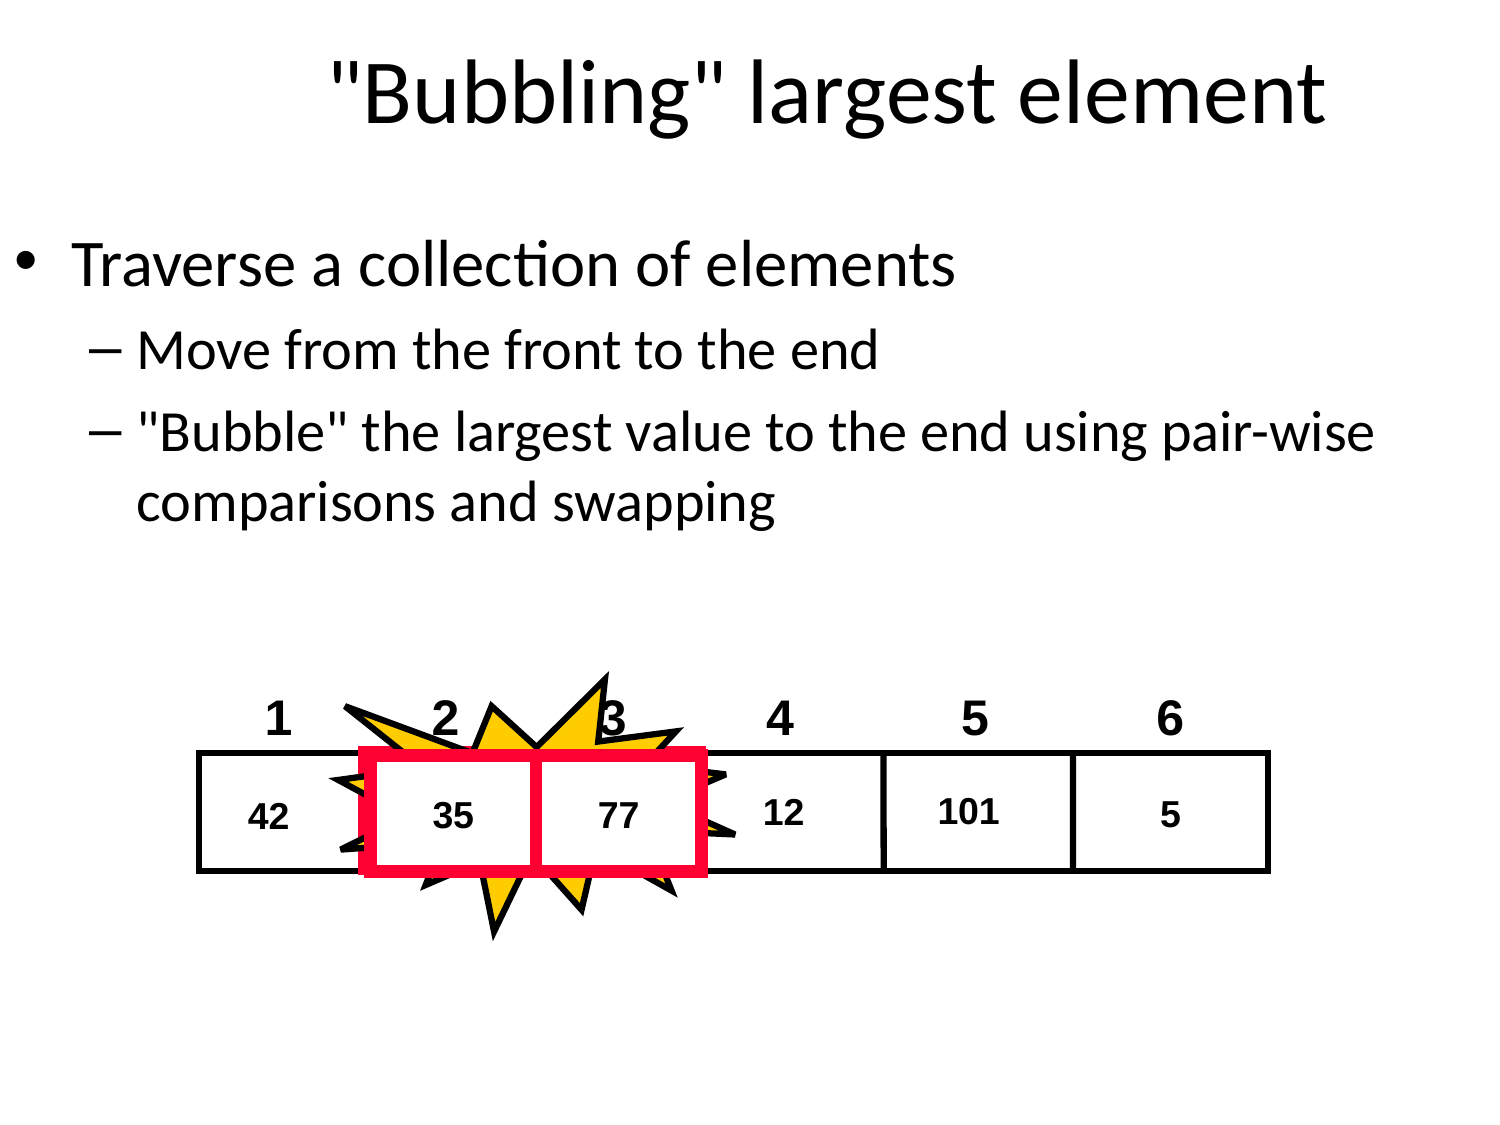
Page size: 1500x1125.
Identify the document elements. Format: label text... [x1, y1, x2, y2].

text_box 42 [232, 784, 305, 845]
text_box Swap [345, 706, 462, 749]
text_box Swap [338, 776, 364, 794]
text_box Swap [708, 822, 736, 835]
text_box [198, 753, 364, 871]
text_box Swap [652, 880, 672, 891]
text_box "Bubbling" largest element [187, 24, 1468, 163]
text_box 12 [747, 779, 820, 840]
text_box Swap [708, 772, 726, 782]
text_box [708, 753, 883, 871]
text_box Swap [555, 880, 589, 910]
text_box 1 2 3 4 5 6 [249, 677, 1203, 753]
text_box Swap [474, 679, 676, 749]
text_box Swap [340, 838, 364, 850]
text_box 5 [1144, 781, 1196, 843]
text_box Swap [483, 880, 519, 932]
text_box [370, 755, 702, 872]
text_box 101 [922, 779, 1016, 840]
text_box [884, 753, 1268, 871]
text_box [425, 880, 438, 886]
text_box Traverse a collection of elements Move from the front to the end "Bubble" the largest value to the end using pair-wise comparisons and swapping [0, 212, 1500, 1125]
